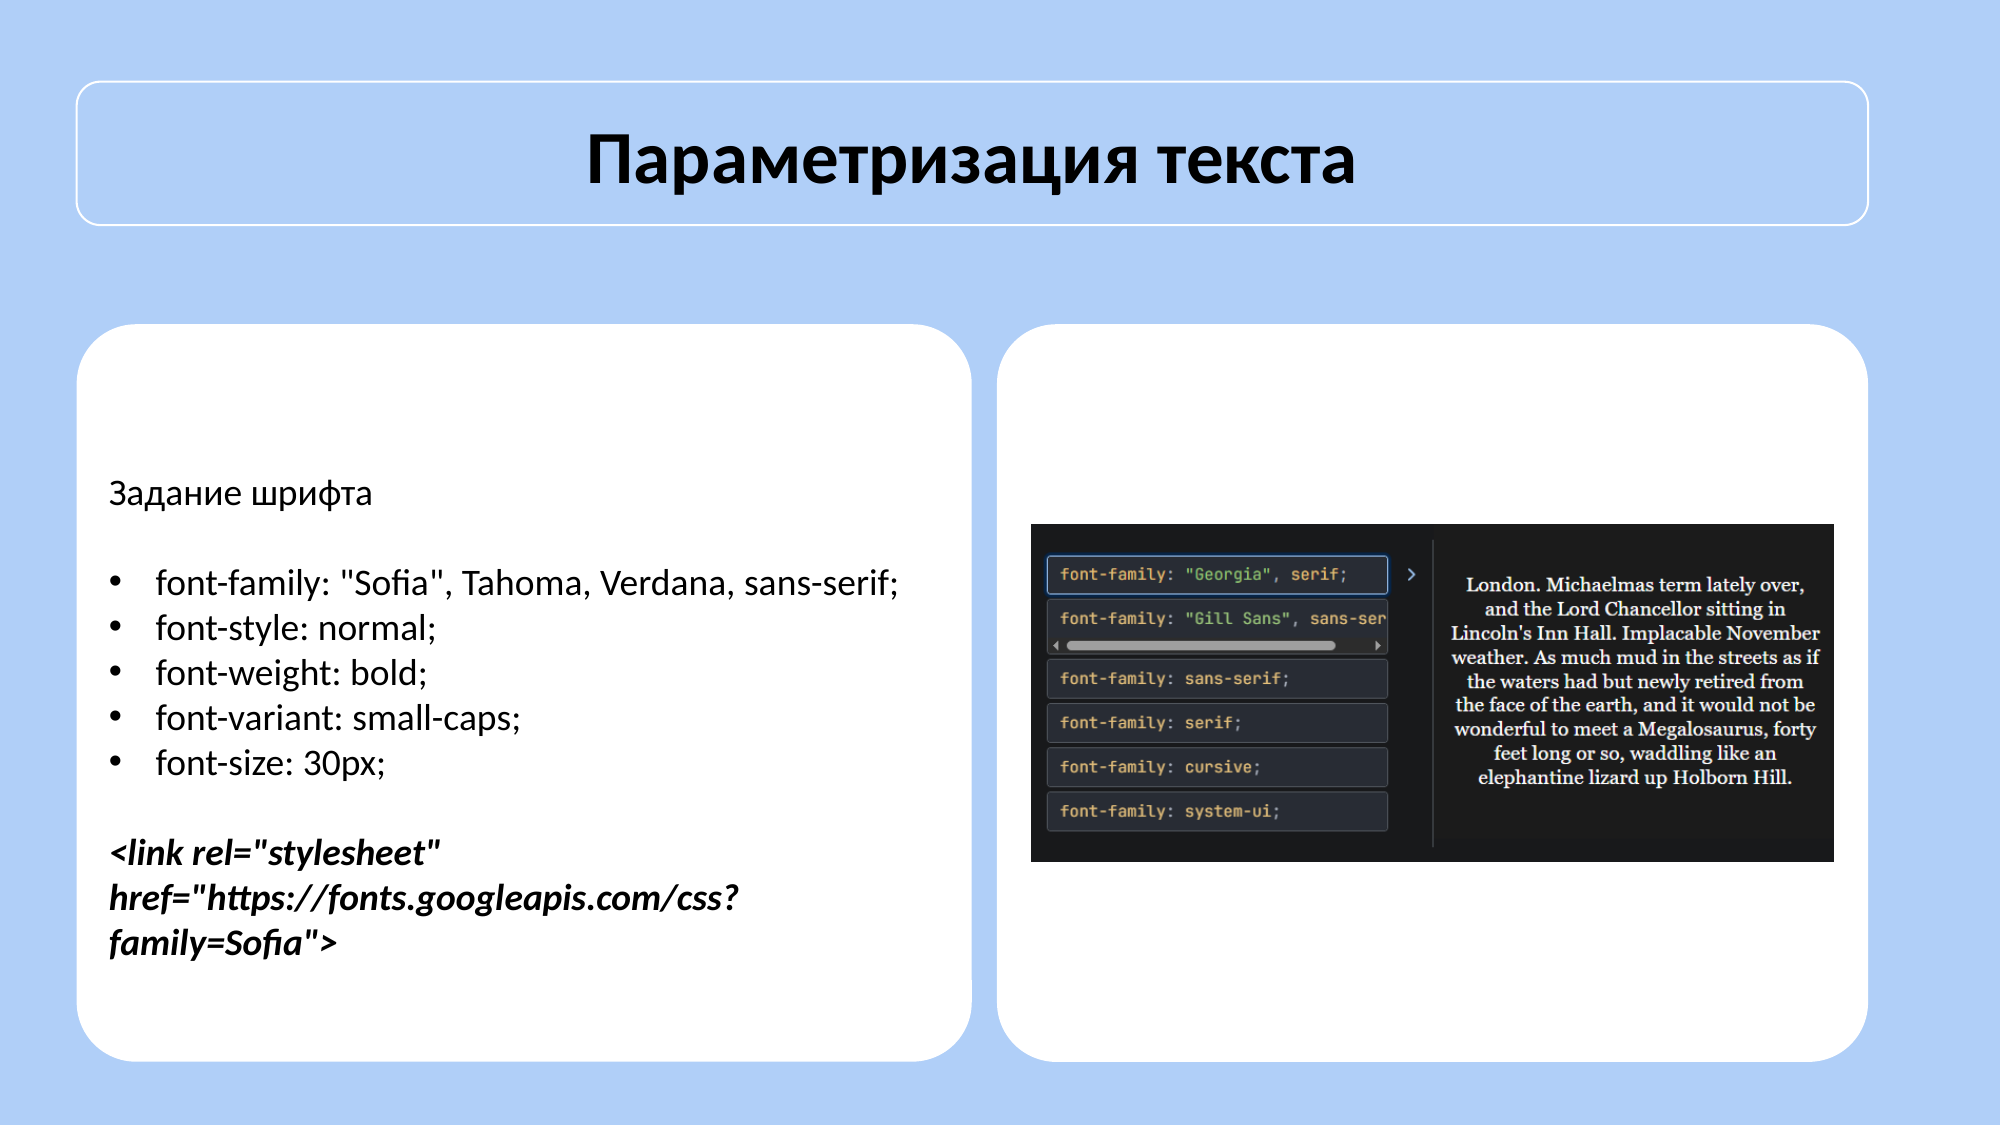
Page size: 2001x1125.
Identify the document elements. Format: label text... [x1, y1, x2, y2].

picture [1031, 524, 1834, 862]
text_box Параметризация текста [75, 80, 1870, 227]
text_box Задание шрифта font-family: "Sofia", Tahoma, Verdana, sans-serif; font-style: normal; font-weight: bold; font-variant: small-caps; font-size: 30px; <link rel="stylesheet" href="https://fonts.googleapis.com/css?family=Sofia"> [75, 323, 973, 1063]
text_box [995, 323, 1870, 1063]
text_box [0, 0, 2000, 1125]
